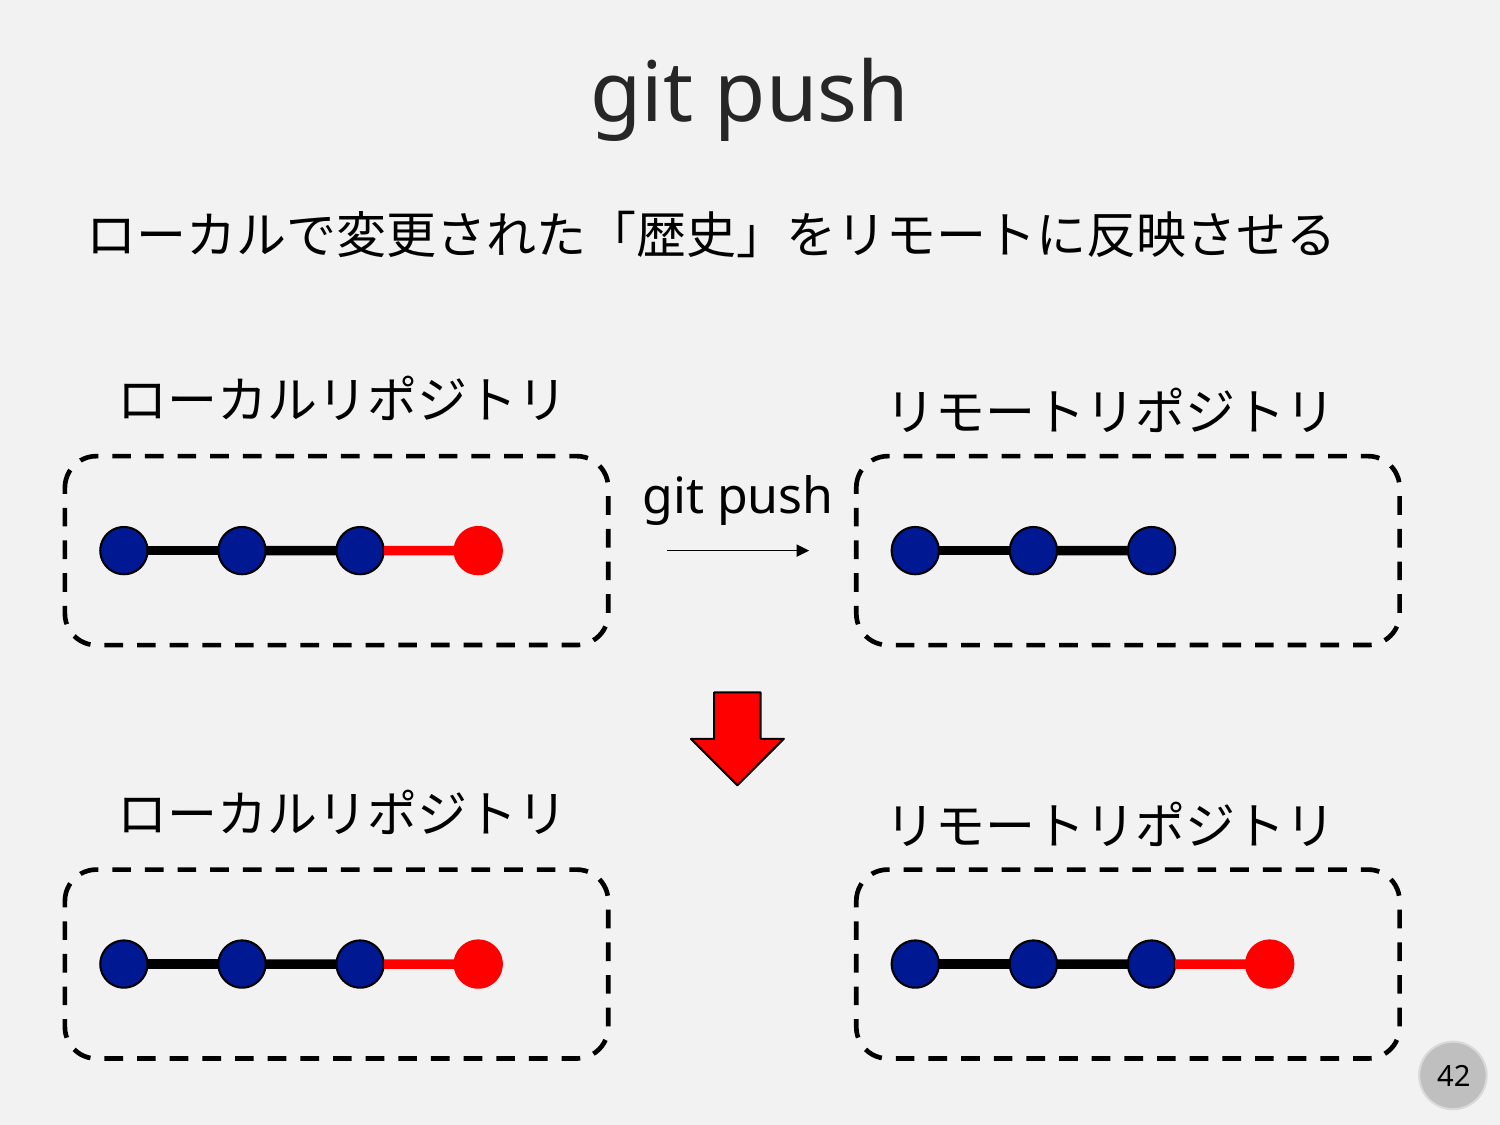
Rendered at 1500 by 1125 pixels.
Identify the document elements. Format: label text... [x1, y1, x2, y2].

text_box [99, 525, 149, 576]
text_box [335, 525, 385, 576]
text_box [1126, 939, 1176, 989]
text_box [453, 525, 503, 576]
text_box [689, 691, 785, 787]
text_box [99, 939, 149, 989]
text_box ローカルリポジトリ [102, 361, 583, 437]
text_box git push [627, 456, 849, 531]
text_box [890, 525, 940, 576]
text_box ローカルで変更された「歴史」をリモートに反映させる [71, 196, 1351, 271]
text_box [217, 525, 267, 576]
text_box [453, 939, 503, 989]
text_box [1245, 939, 1295, 989]
text_box [1008, 525, 1058, 576]
text_box [217, 939, 267, 989]
text_box [1008, 939, 1058, 989]
text_box [890, 939, 940, 989]
text_box [855, 868, 1401, 1060]
text_box [335, 939, 385, 989]
text_box [63, 455, 610, 647]
list git push [0, 31, 1500, 155]
text_box [63, 868, 610, 1060]
text_box [855, 455, 1401, 647]
text_box リモートリポジトリ [870, 373, 1351, 449]
text_box ローカルリポジトリ [102, 775, 583, 850]
text_box [1126, 525, 1177, 576]
text_box リモートリポジトリ [870, 786, 1351, 862]
